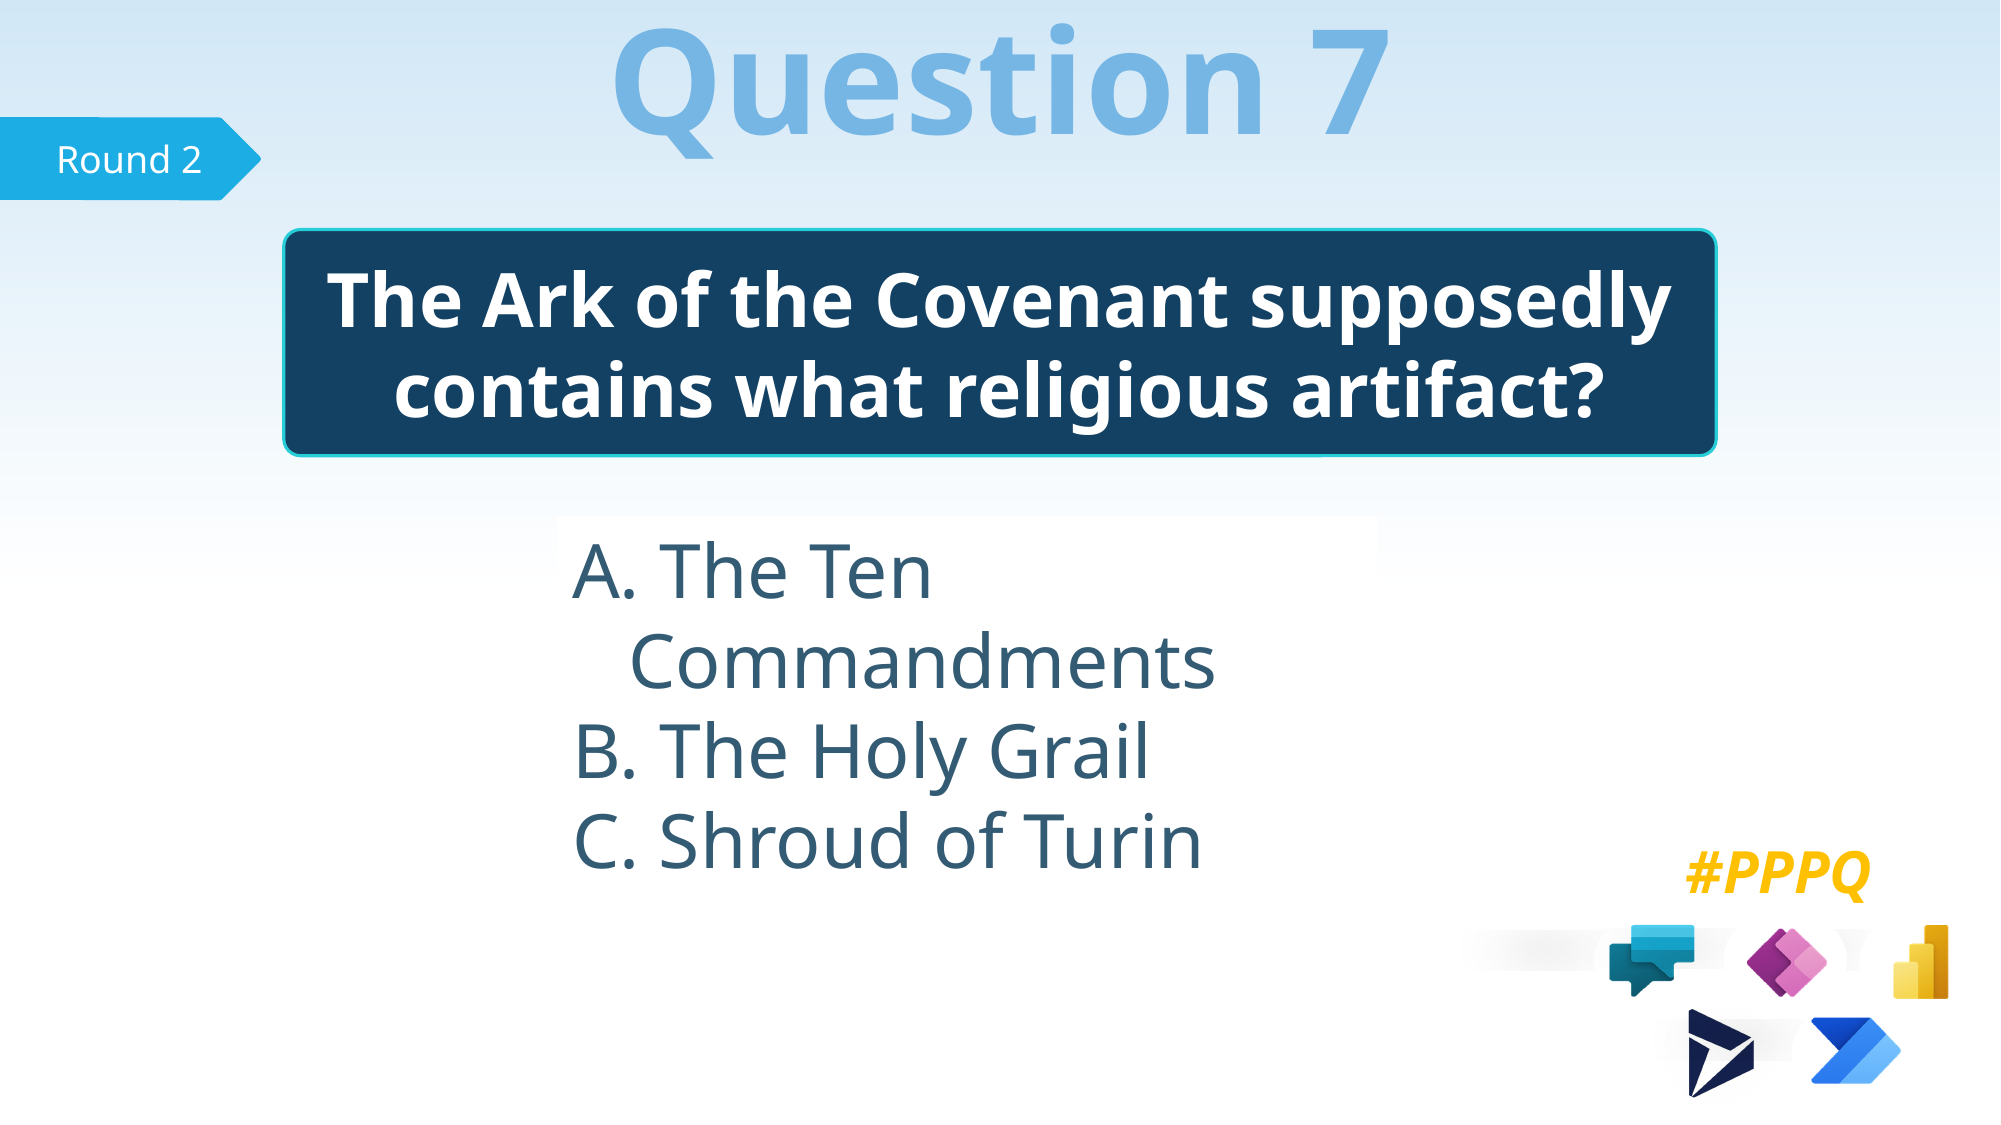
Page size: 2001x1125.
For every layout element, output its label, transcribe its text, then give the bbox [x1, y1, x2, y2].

text_box The Ten Commandments The Holy Grail Shroud of Turin [557, 516, 1378, 982]
picture [1594, 911, 1712, 1011]
picture [1723, 909, 1848, 1011]
picture [1791, 1001, 1914, 1107]
text_box Question 7 [249, 0, 1750, 169]
picture [1663, 1003, 1776, 1103]
text_box The Ark of the Covenant supposedly contains what religious artifact? [282, 228, 1718, 458]
picture [1859, 910, 1982, 1014]
